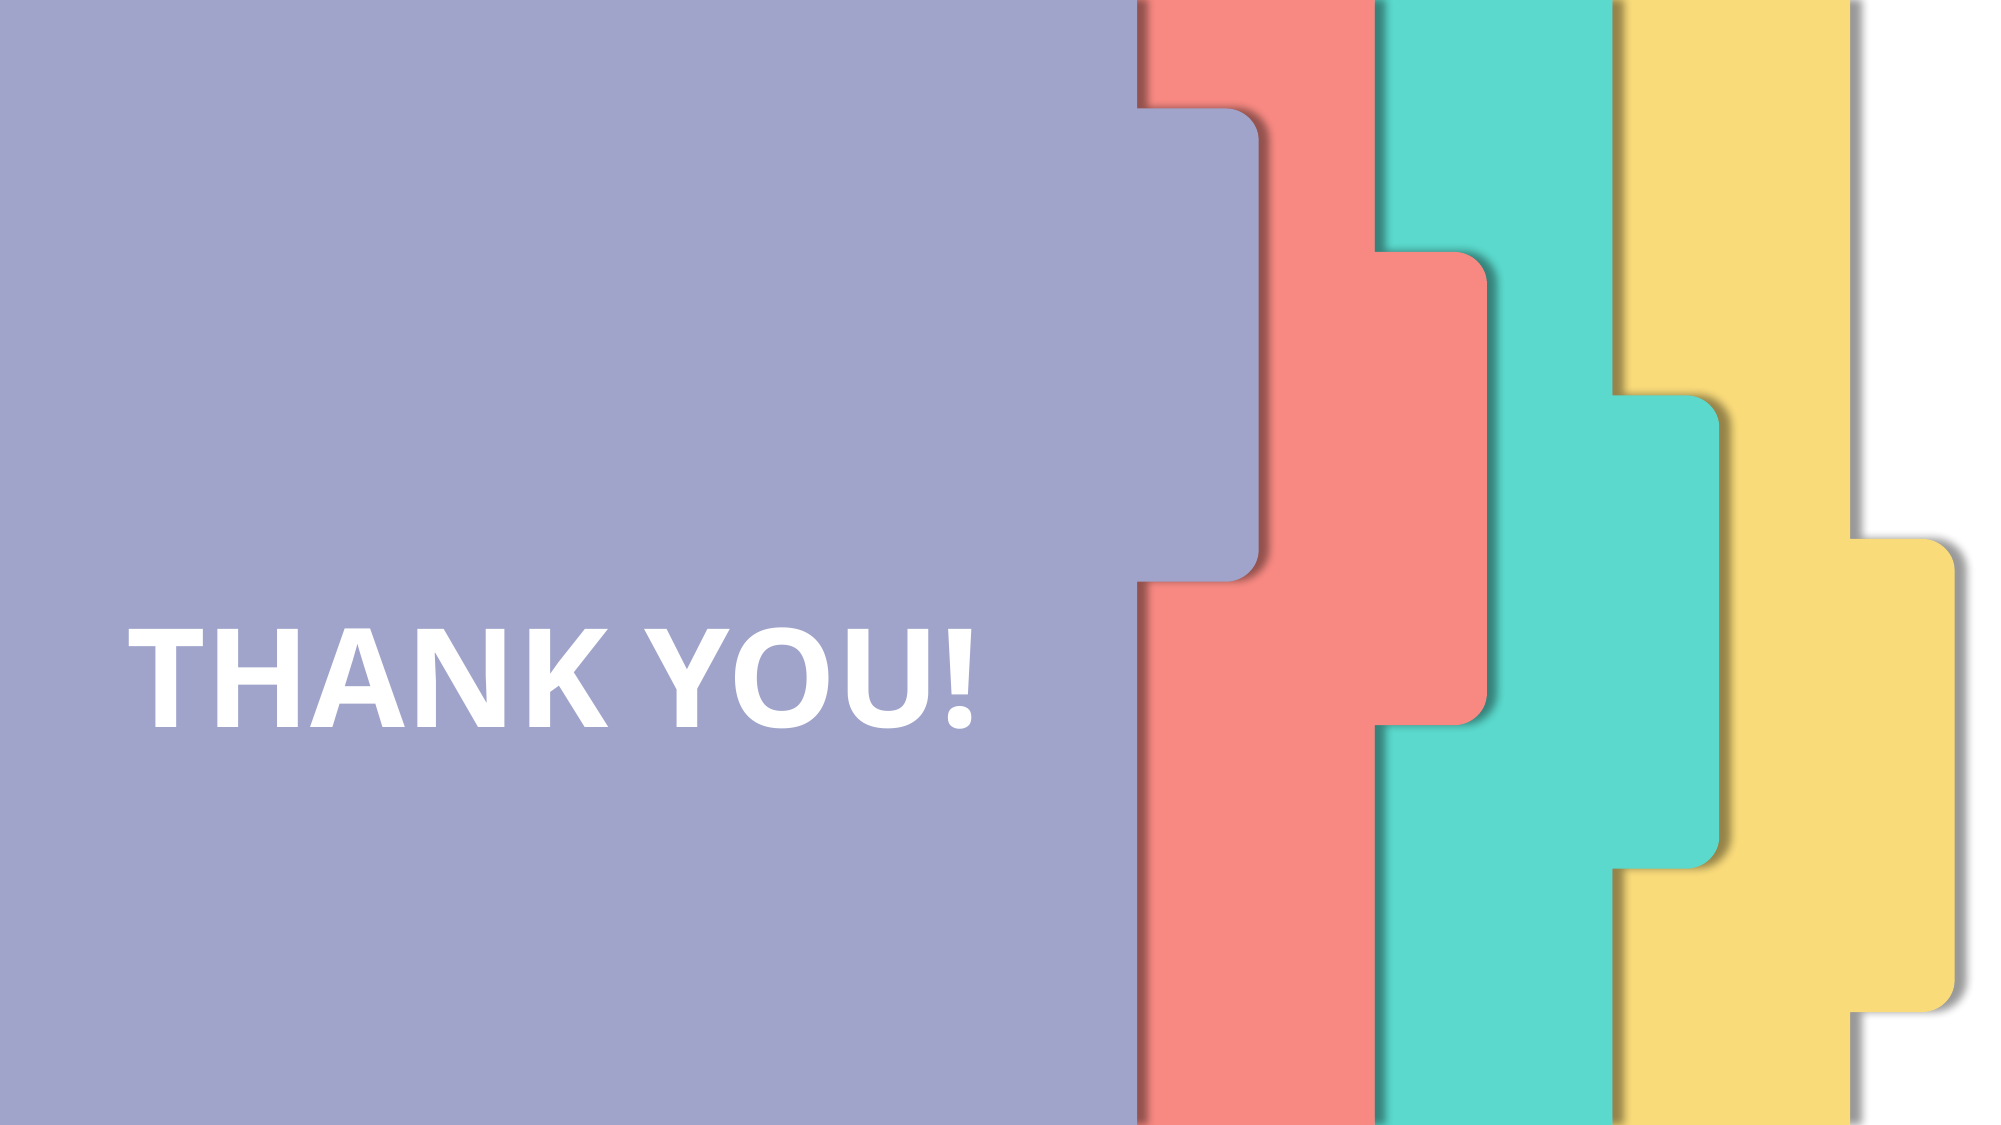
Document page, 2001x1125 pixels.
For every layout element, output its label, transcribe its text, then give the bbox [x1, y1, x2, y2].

list THANK YOU! [111, 601, 1071, 933]
